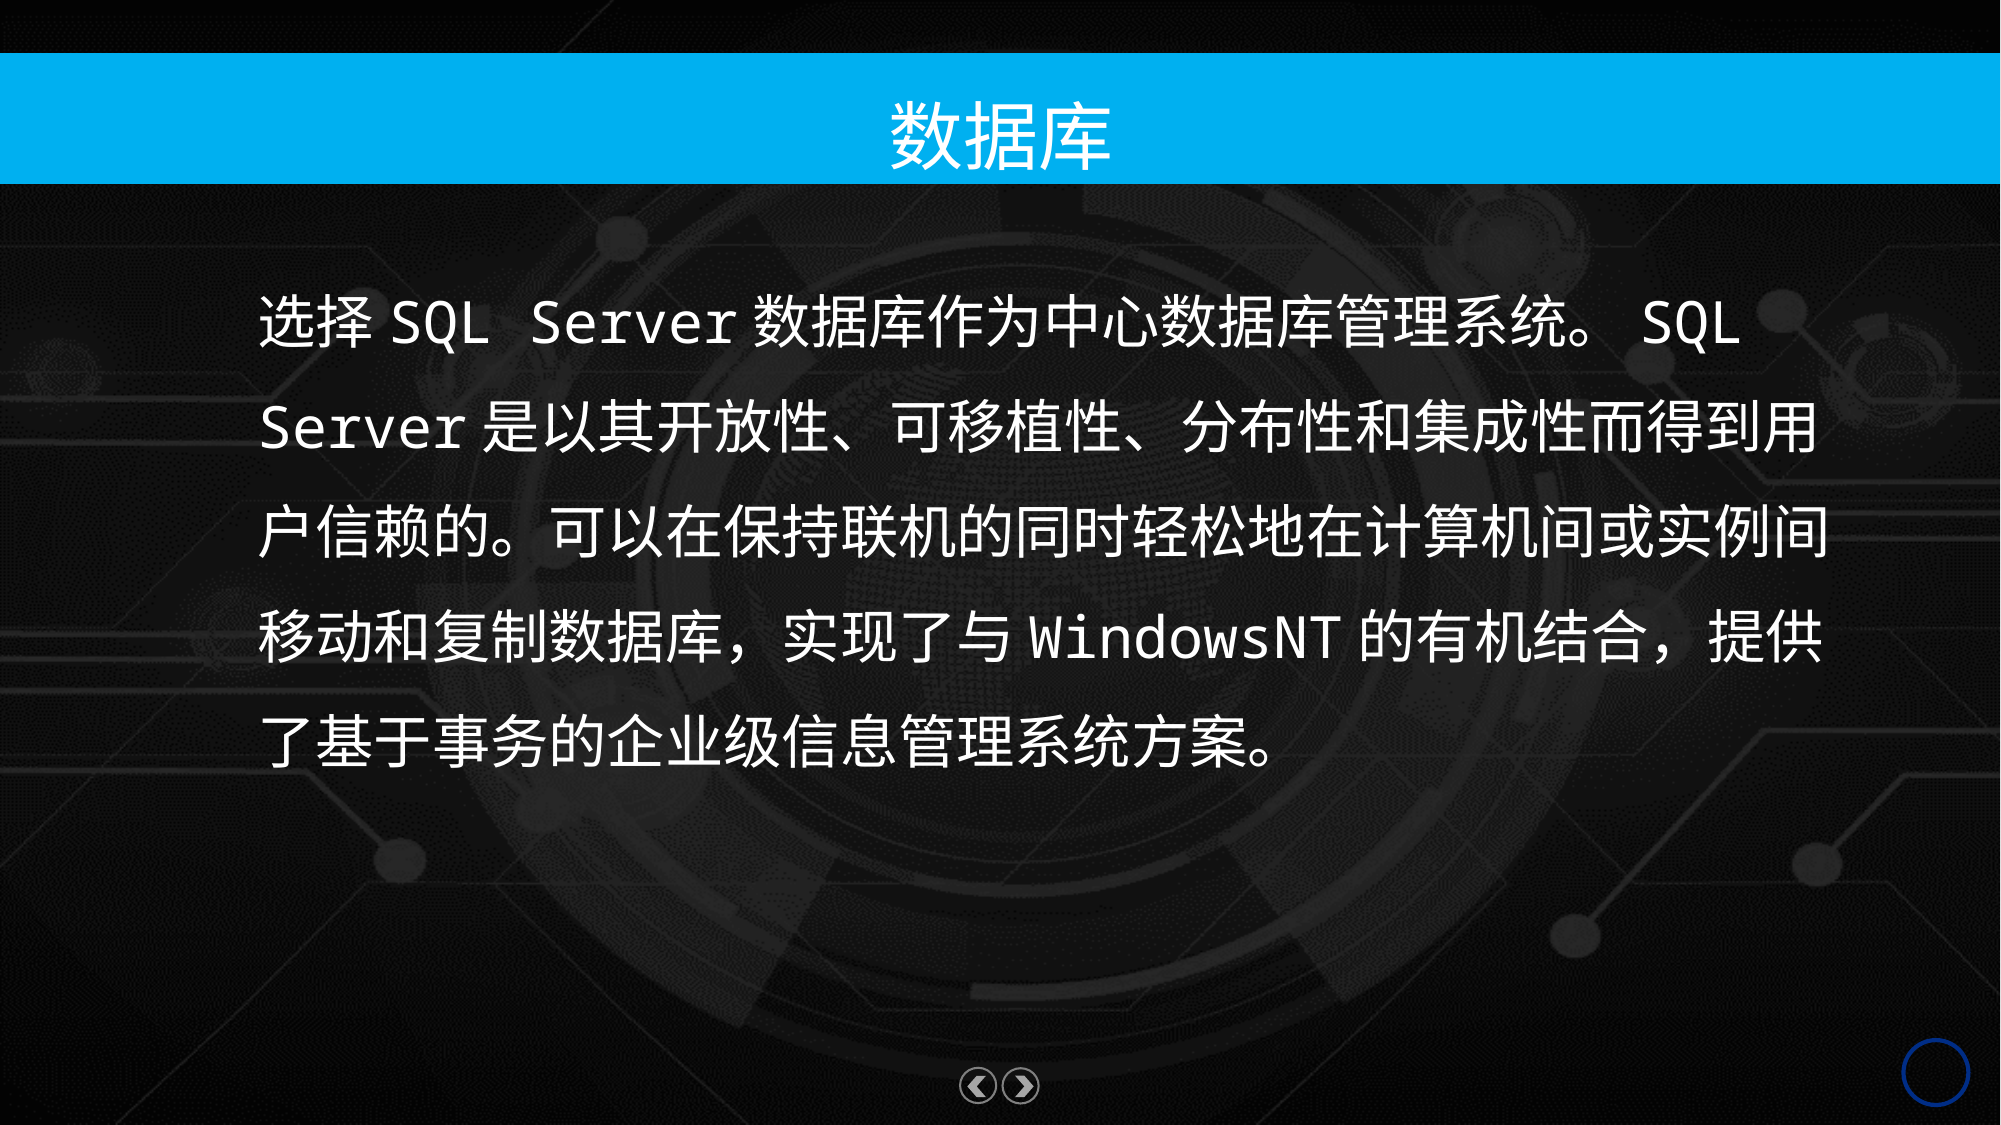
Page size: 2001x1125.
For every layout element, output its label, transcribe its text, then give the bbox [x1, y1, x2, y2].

text_box [0, 53, 663, 184]
picture [0, 0, 2001, 52]
text_box 数据库 [663, 37, 1340, 188]
text_box [1340, 53, 2000, 184]
text_box 选择SQL Server数据库作为中心数据库管理系统。SQL Server是以其开放性、可移植性、分布性和集成性而得到用户信赖的。可以在保持联机的同时轻松地在计算机间或实例间移动和复制数据库，实现了与WindowsNT的有机结合，提供了基于事务的企业级信息管理系统方案。 [242, 242, 1872, 783]
picture [0, 185, 2001, 1125]
text_box [764, 122, 1239, 183]
